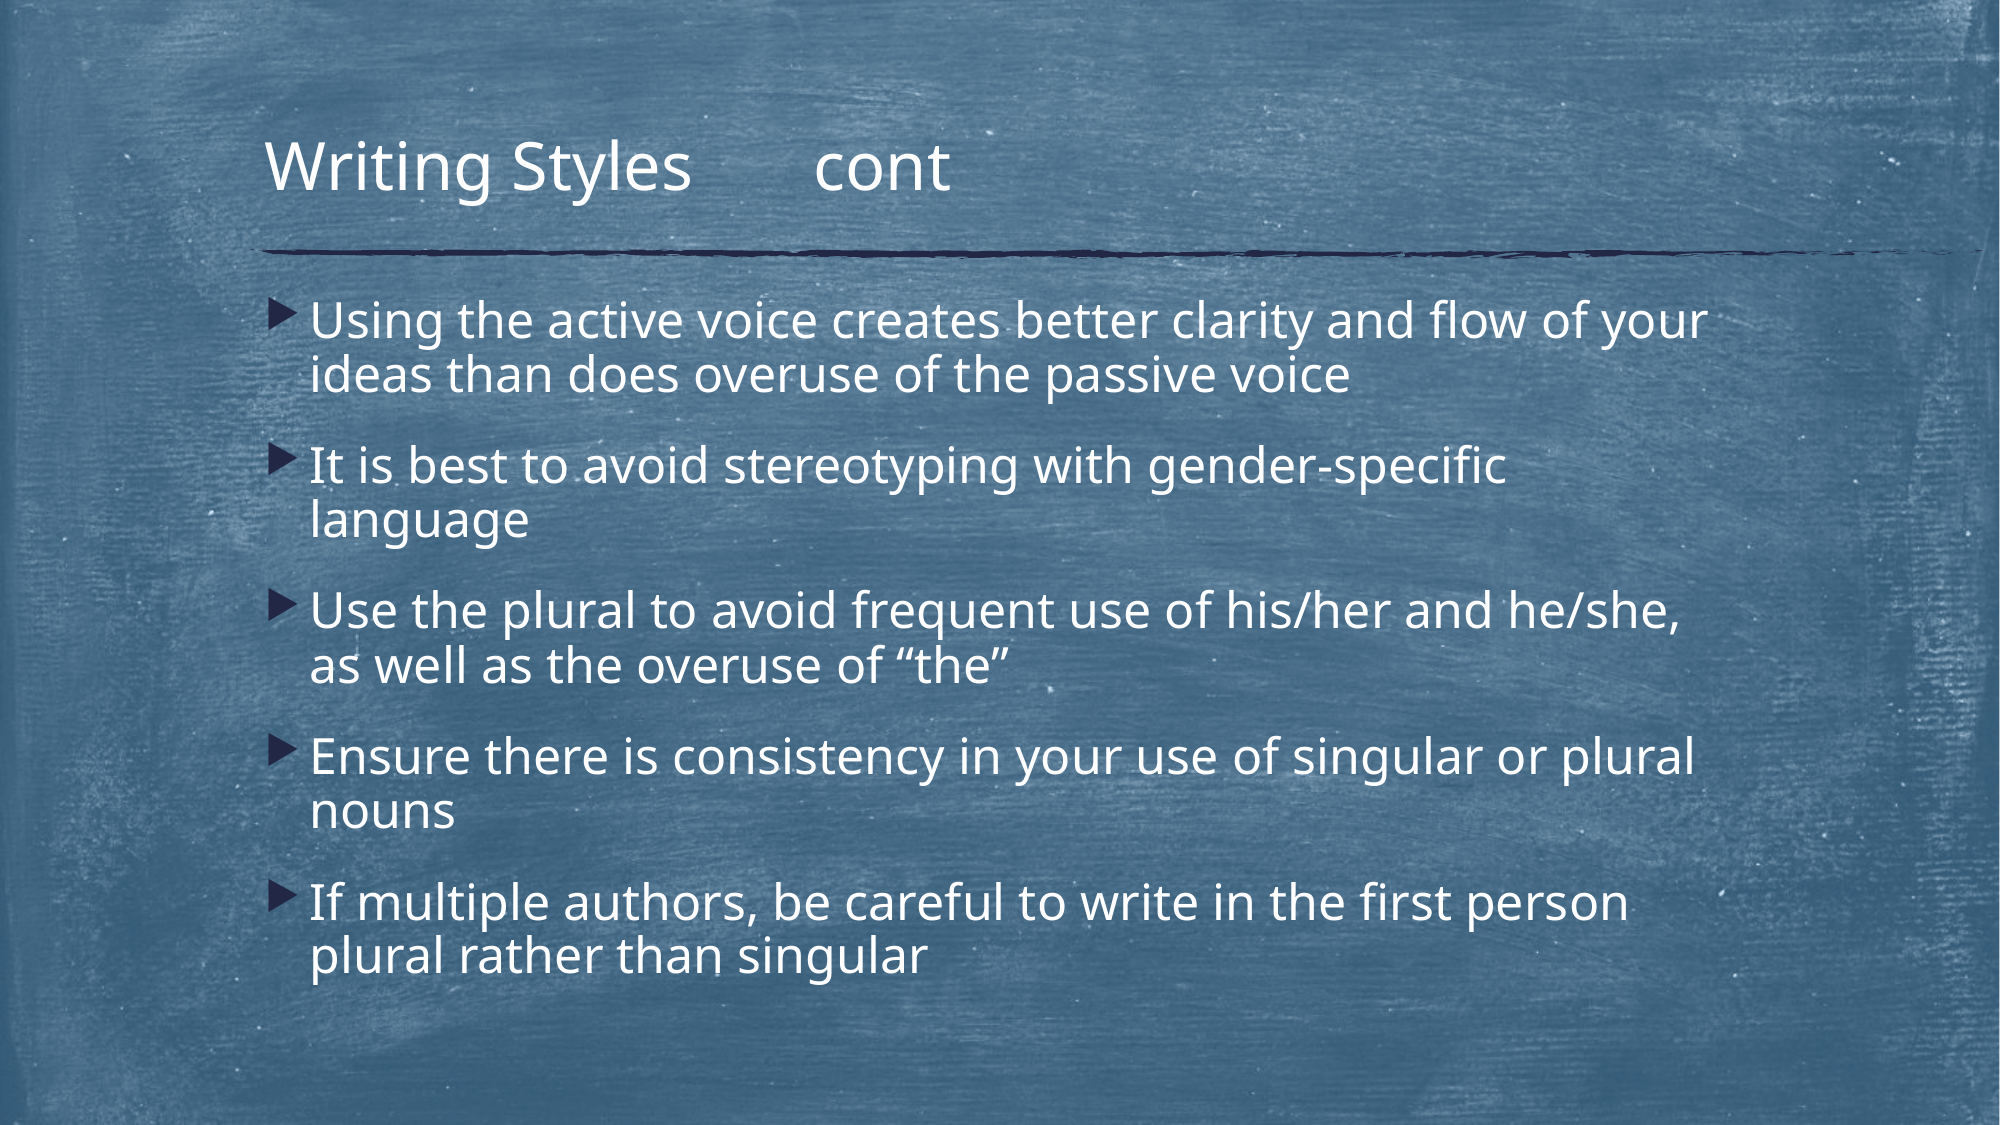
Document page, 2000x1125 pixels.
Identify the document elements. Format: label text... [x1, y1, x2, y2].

list Using the active voice creates better clarity and flow of your ideas than does overuse of the passive voice It is best to avoid stereotyping with gender-specific language Use the plural to avoid frequent use of his/her and he/she, as well as the overuse of “the” Ensure there is consistency in your use of singular or plural nouns If multiple authors, be careful to write in the first person plural rather than singular [249, 287, 1750, 1013]
title Writing Styles cont [249, 45, 1750, 213]
